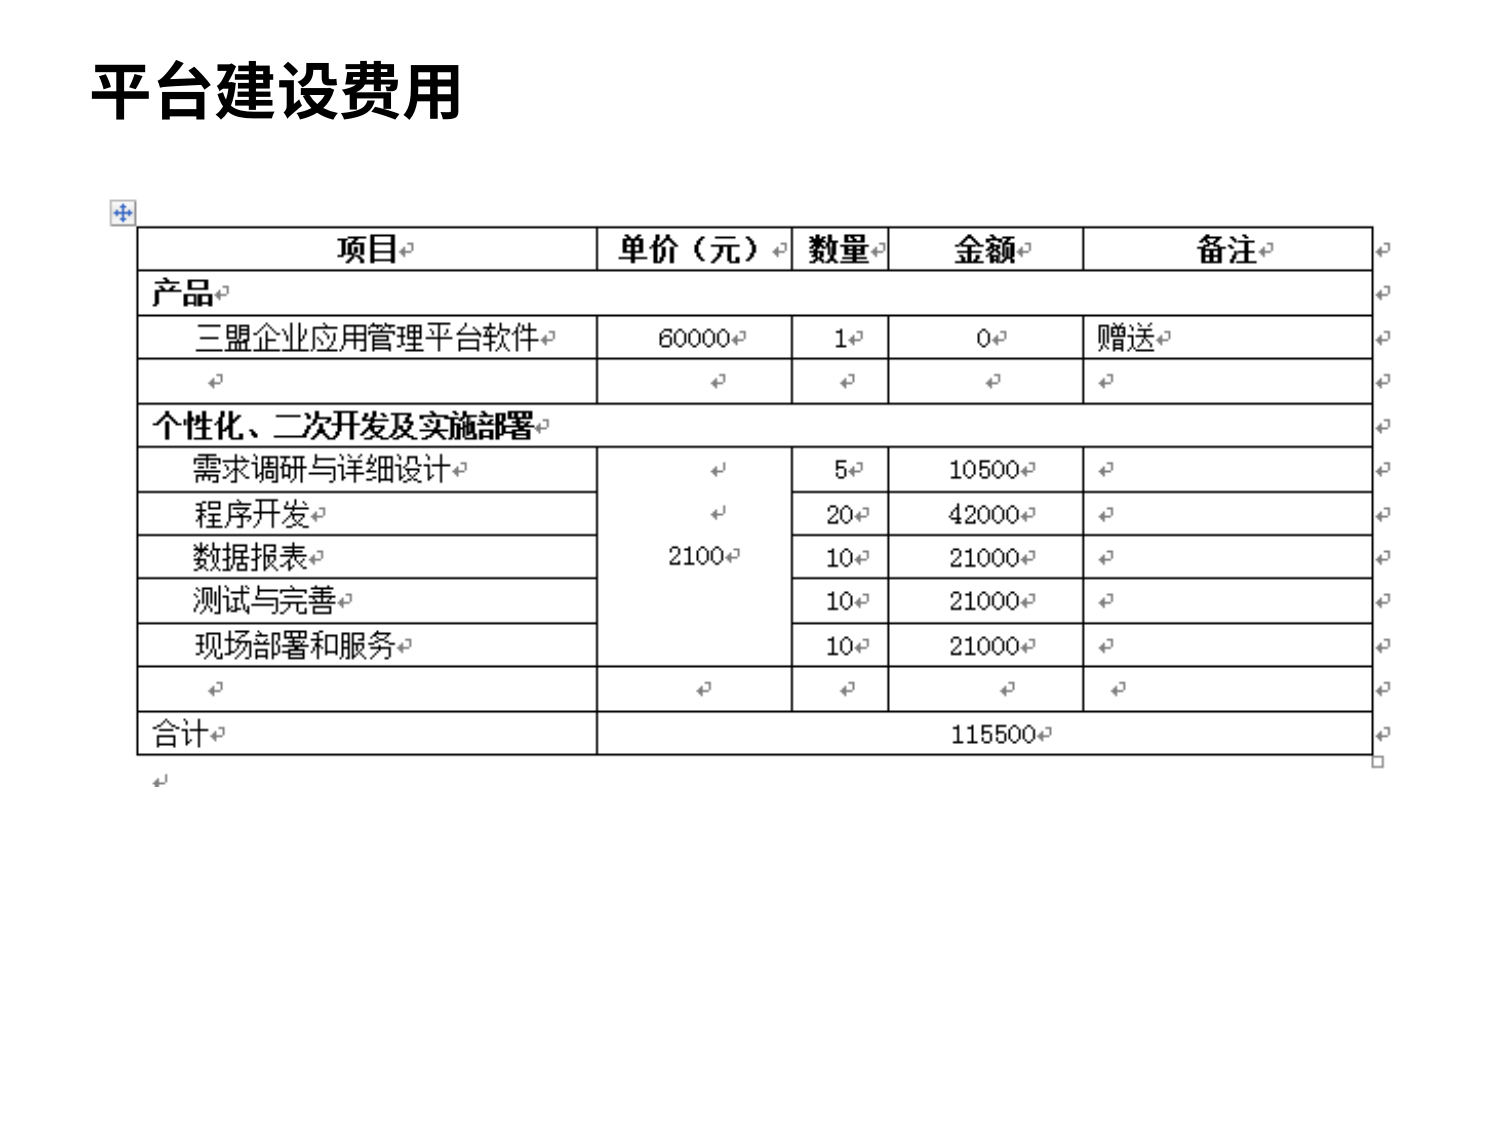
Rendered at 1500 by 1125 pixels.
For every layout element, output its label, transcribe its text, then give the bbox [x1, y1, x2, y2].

picture [100, 196, 1409, 788]
text_box 平台建设费用 [74, 45, 1425, 161]
